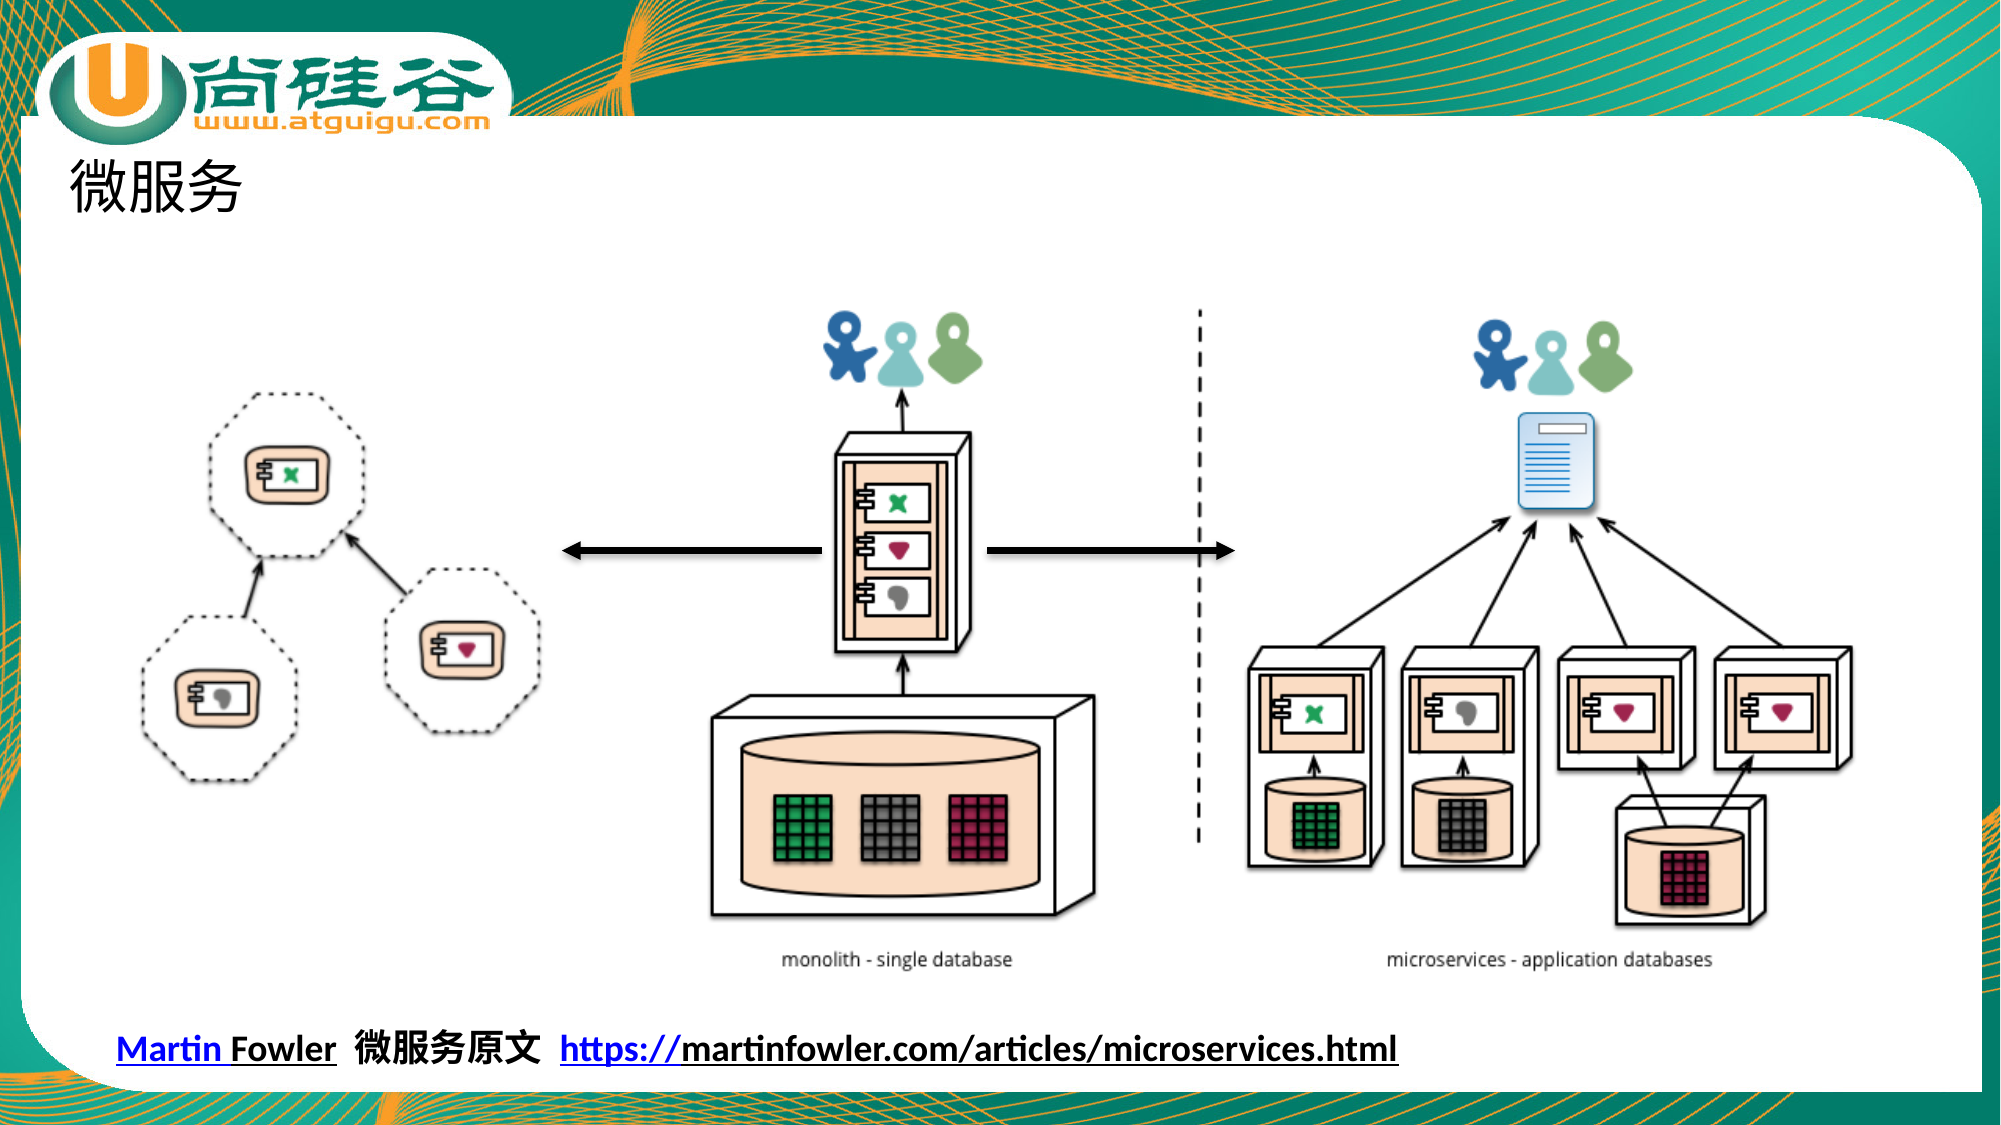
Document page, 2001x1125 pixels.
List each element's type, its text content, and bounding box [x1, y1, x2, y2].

text_box Martin Fowler 微服务原文 https://martinfowler.com/articles/microservices.html [101, 1016, 1935, 1077]
picture [0, 0, 2001, 1125]
list 微服务 [55, 142, 1855, 1047]
